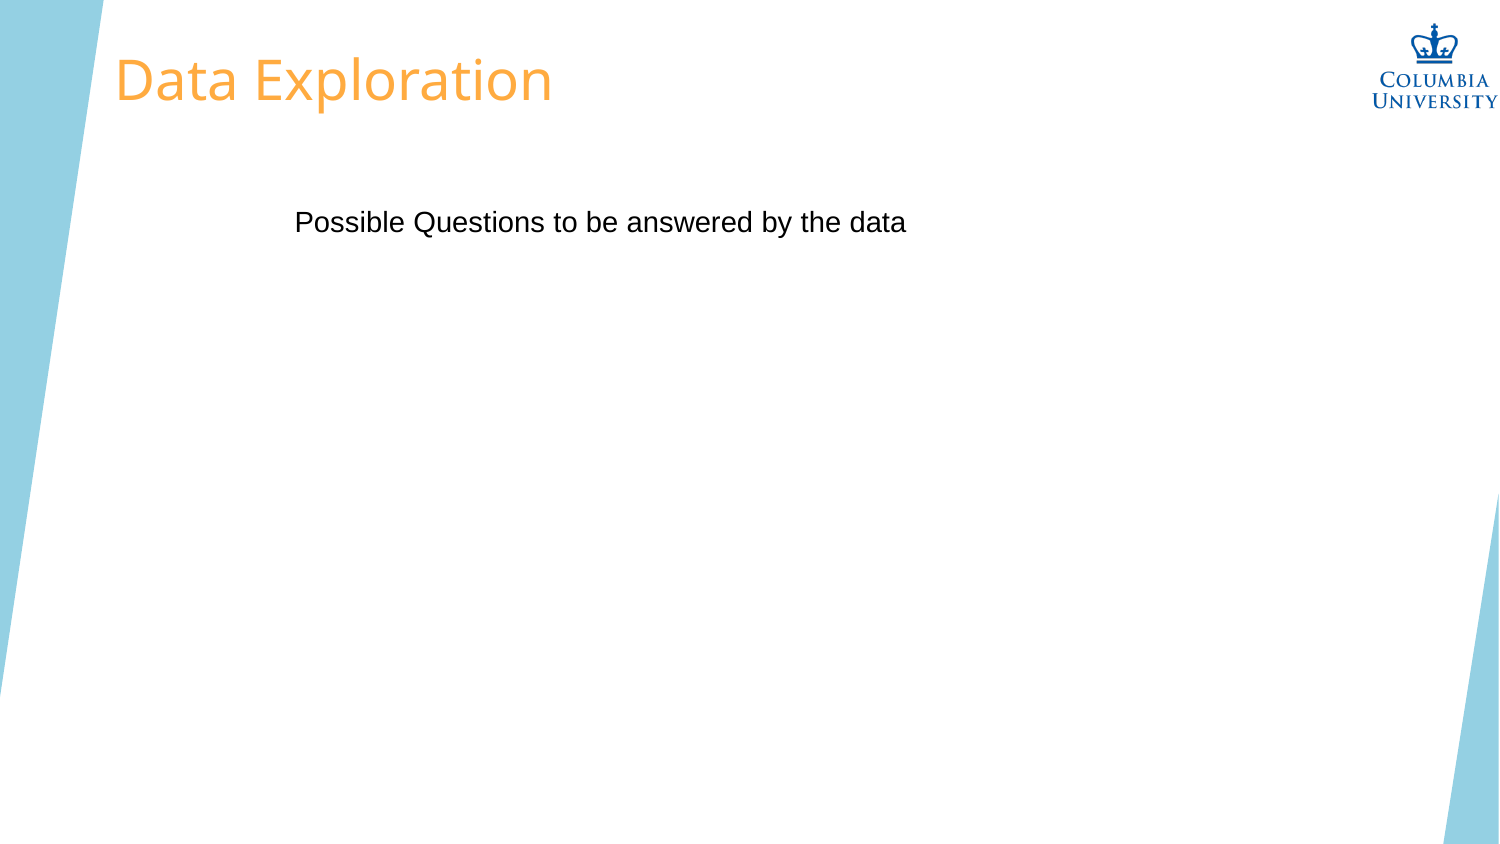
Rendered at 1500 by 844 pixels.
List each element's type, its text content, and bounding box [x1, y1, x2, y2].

text_box Possible Questions to be answered by the data [279, 196, 1292, 247]
text_box [0, 0, 104, 698]
title Data Exploration [103, 38, 1162, 128]
picture [1369, 0, 1500, 131]
text_box [1443, 493, 1499, 844]
